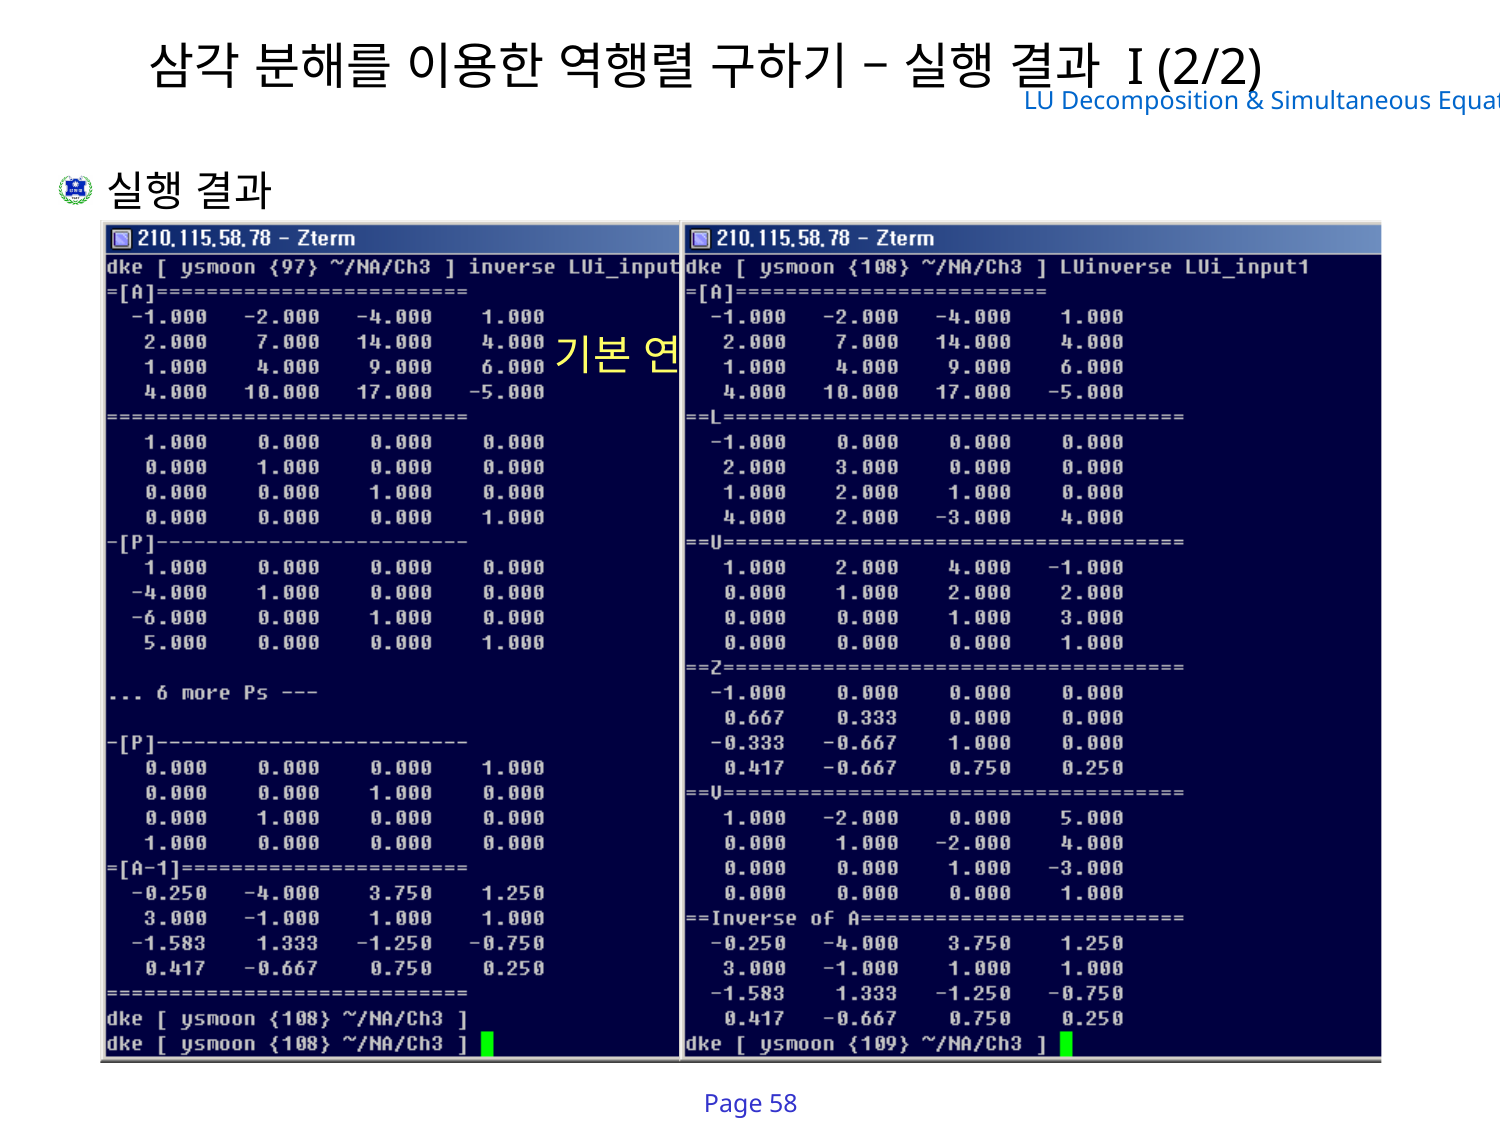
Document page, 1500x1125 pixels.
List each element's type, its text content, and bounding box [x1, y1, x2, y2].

picture [58, 175, 93, 205]
text_box LU Decomposition & Simultaneous Equation [922, 78, 1500, 120]
text_box 삼각 분해를 이용한 역행렬 구하기 – 실행 결과 I (2/2) [133, 26, 1388, 102]
text_box 실행 결과 [53, 148, 1459, 221]
slide_number Page 58 [682, 1079, 819, 1124]
picture [99, 219, 1382, 1063]
